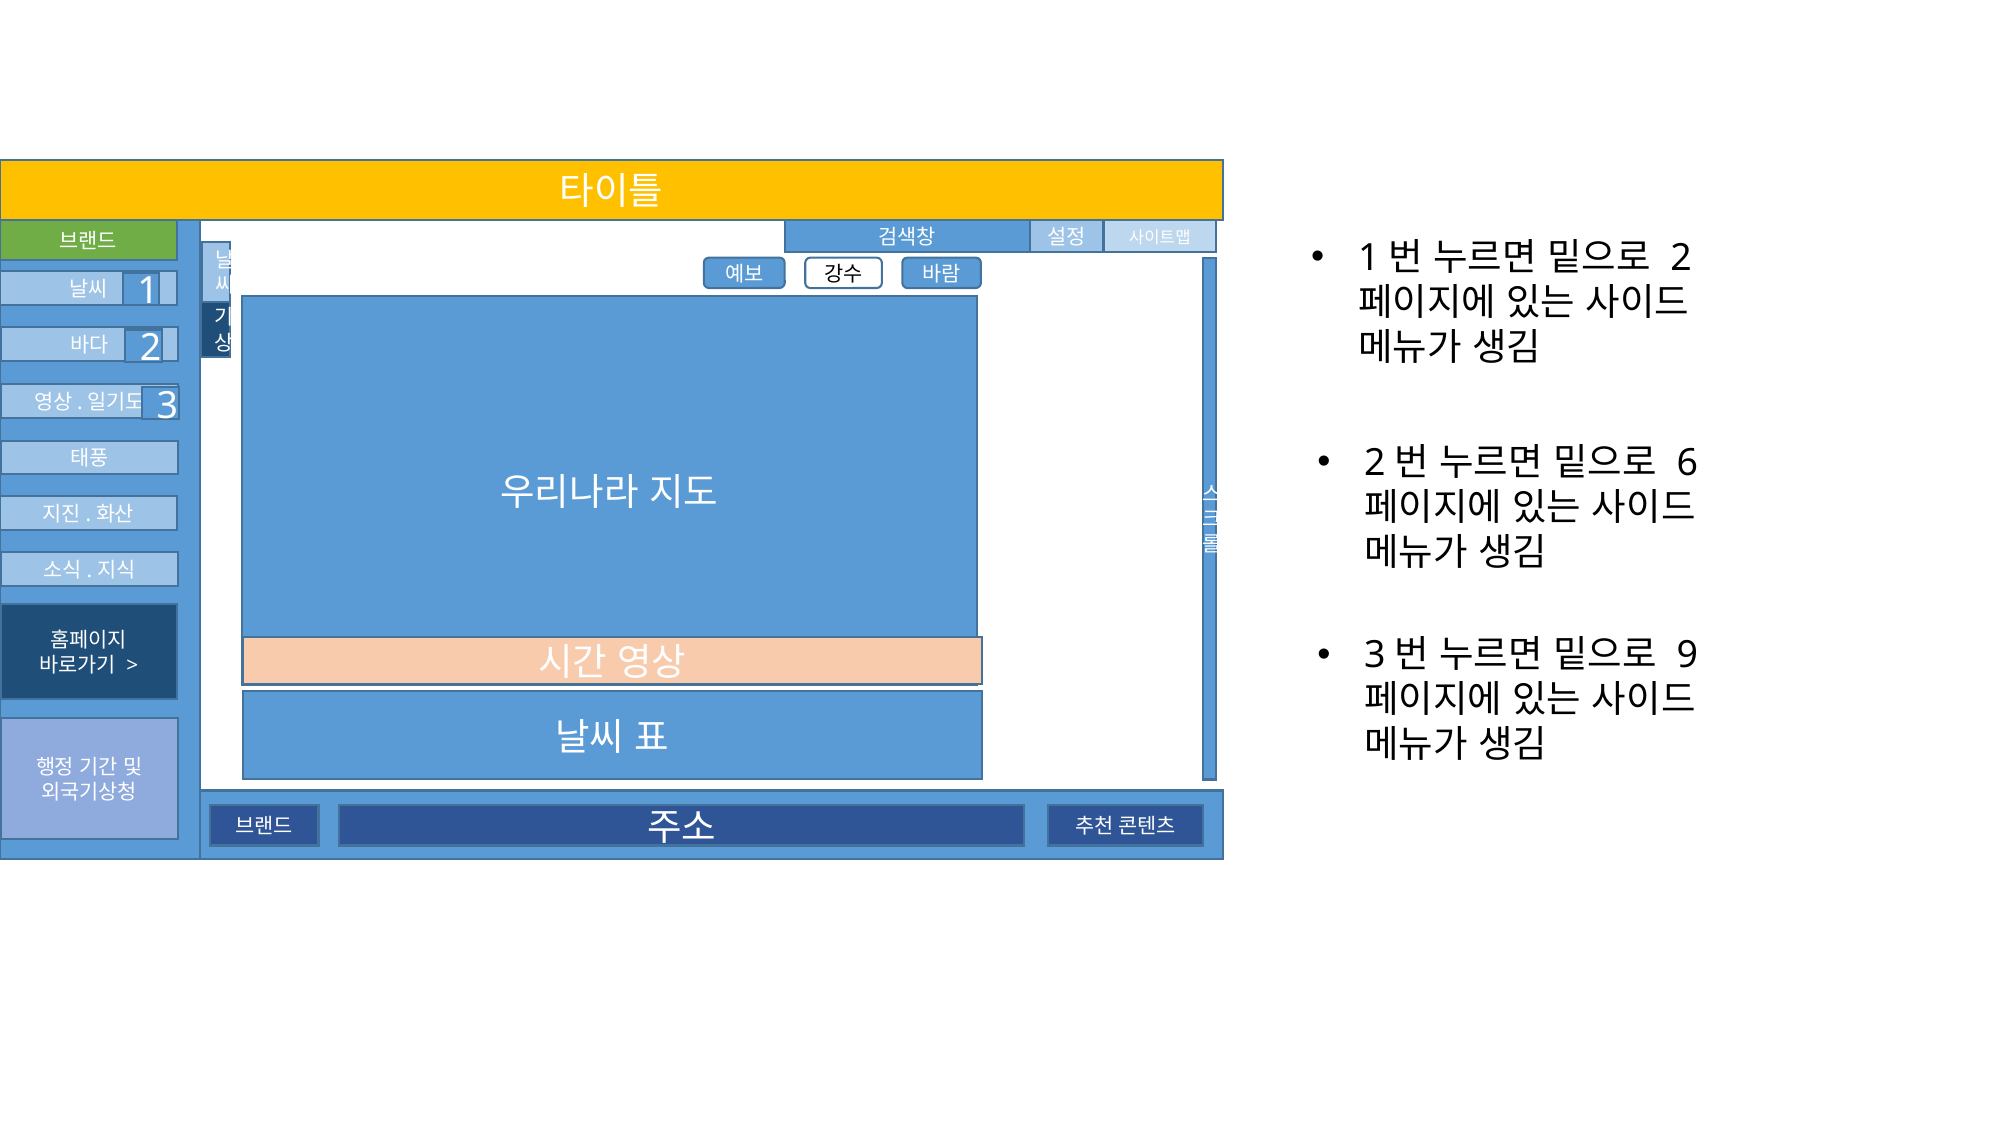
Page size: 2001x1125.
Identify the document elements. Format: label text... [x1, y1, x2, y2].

text_box 2번 누르면 밑으로 6페이지에 있는 사이드 메뉴가 생김 [1302, 430, 1804, 581]
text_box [0, 159, 1224, 860]
text_box 3번 누르면 밑으로 9페이지에 있는 사이드 메뉴가 생김 [1302, 623, 1783, 773]
text_box 1번 누르면 밑으로 2페이지에 있는 사이드 메뉴가 생김 [1296, 225, 1798, 376]
